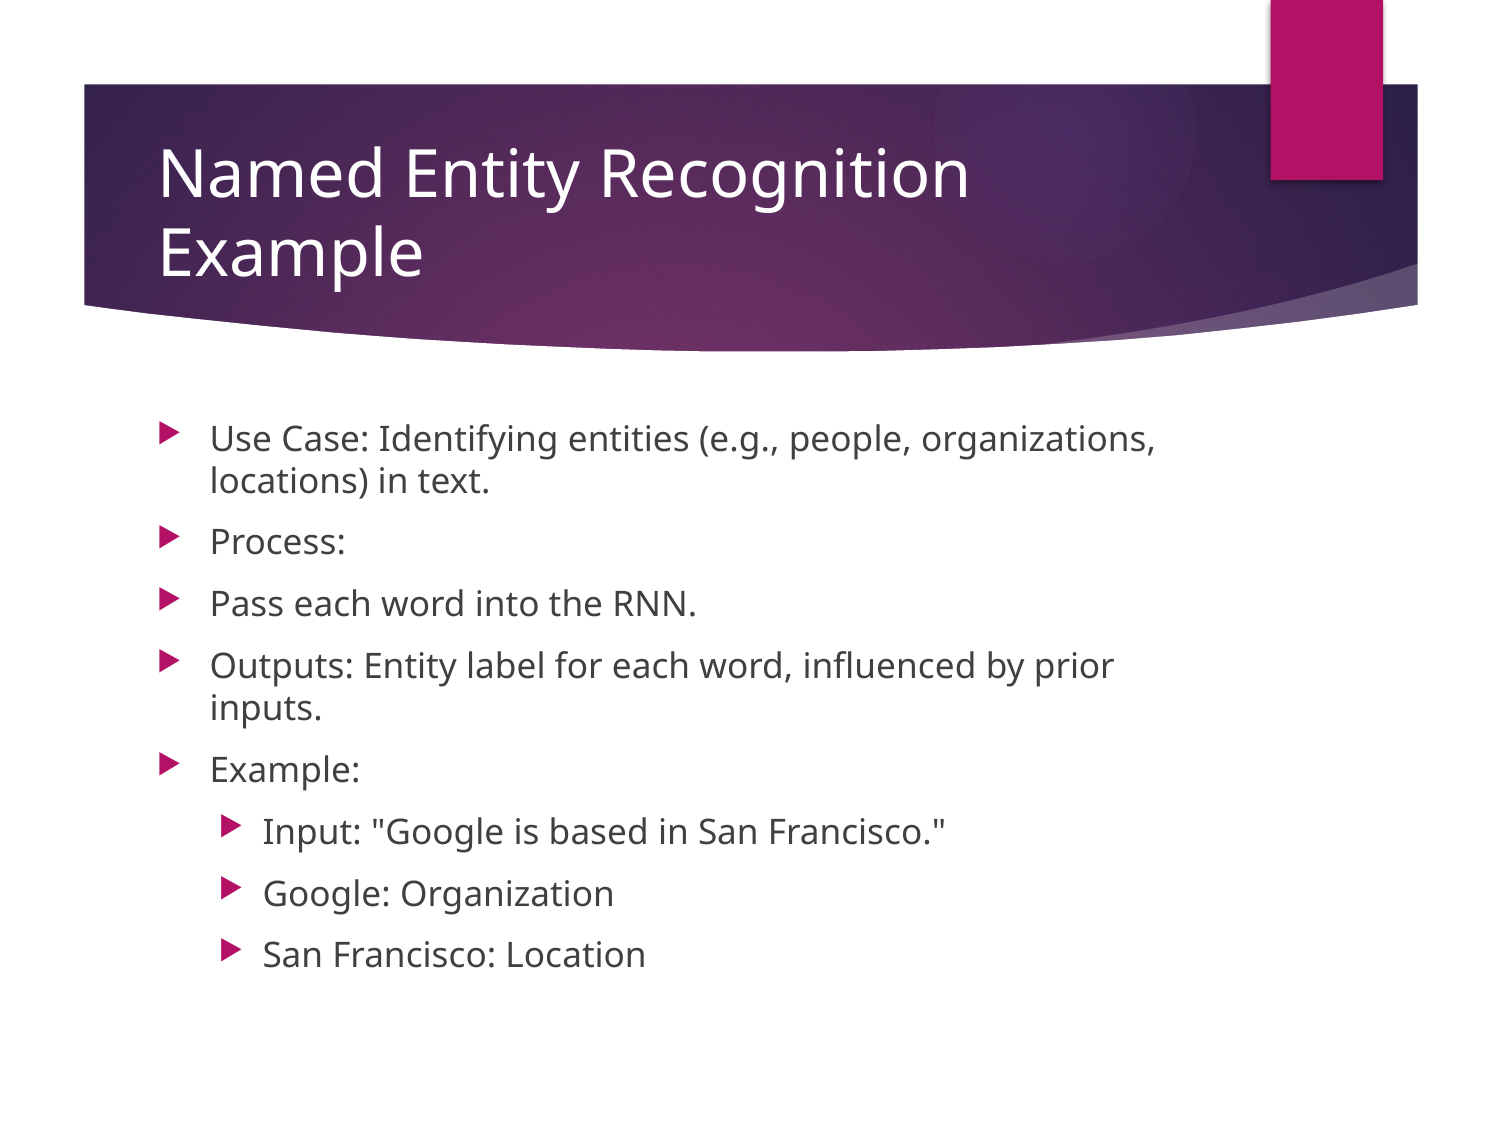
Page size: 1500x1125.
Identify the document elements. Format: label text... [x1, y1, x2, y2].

list Use Case: Identifying entities (e.g., people, organizations, locations) in text. Process: Pass each word into the RNN. Outputs: Entity label for each word, influenced by prior inputs. Example: Input: "Google is based in San Francisco." Google: Organization San Francisco: Location [141, 408, 1183, 988]
title Named Entity Recognition Example [142, 152, 1183, 269]
